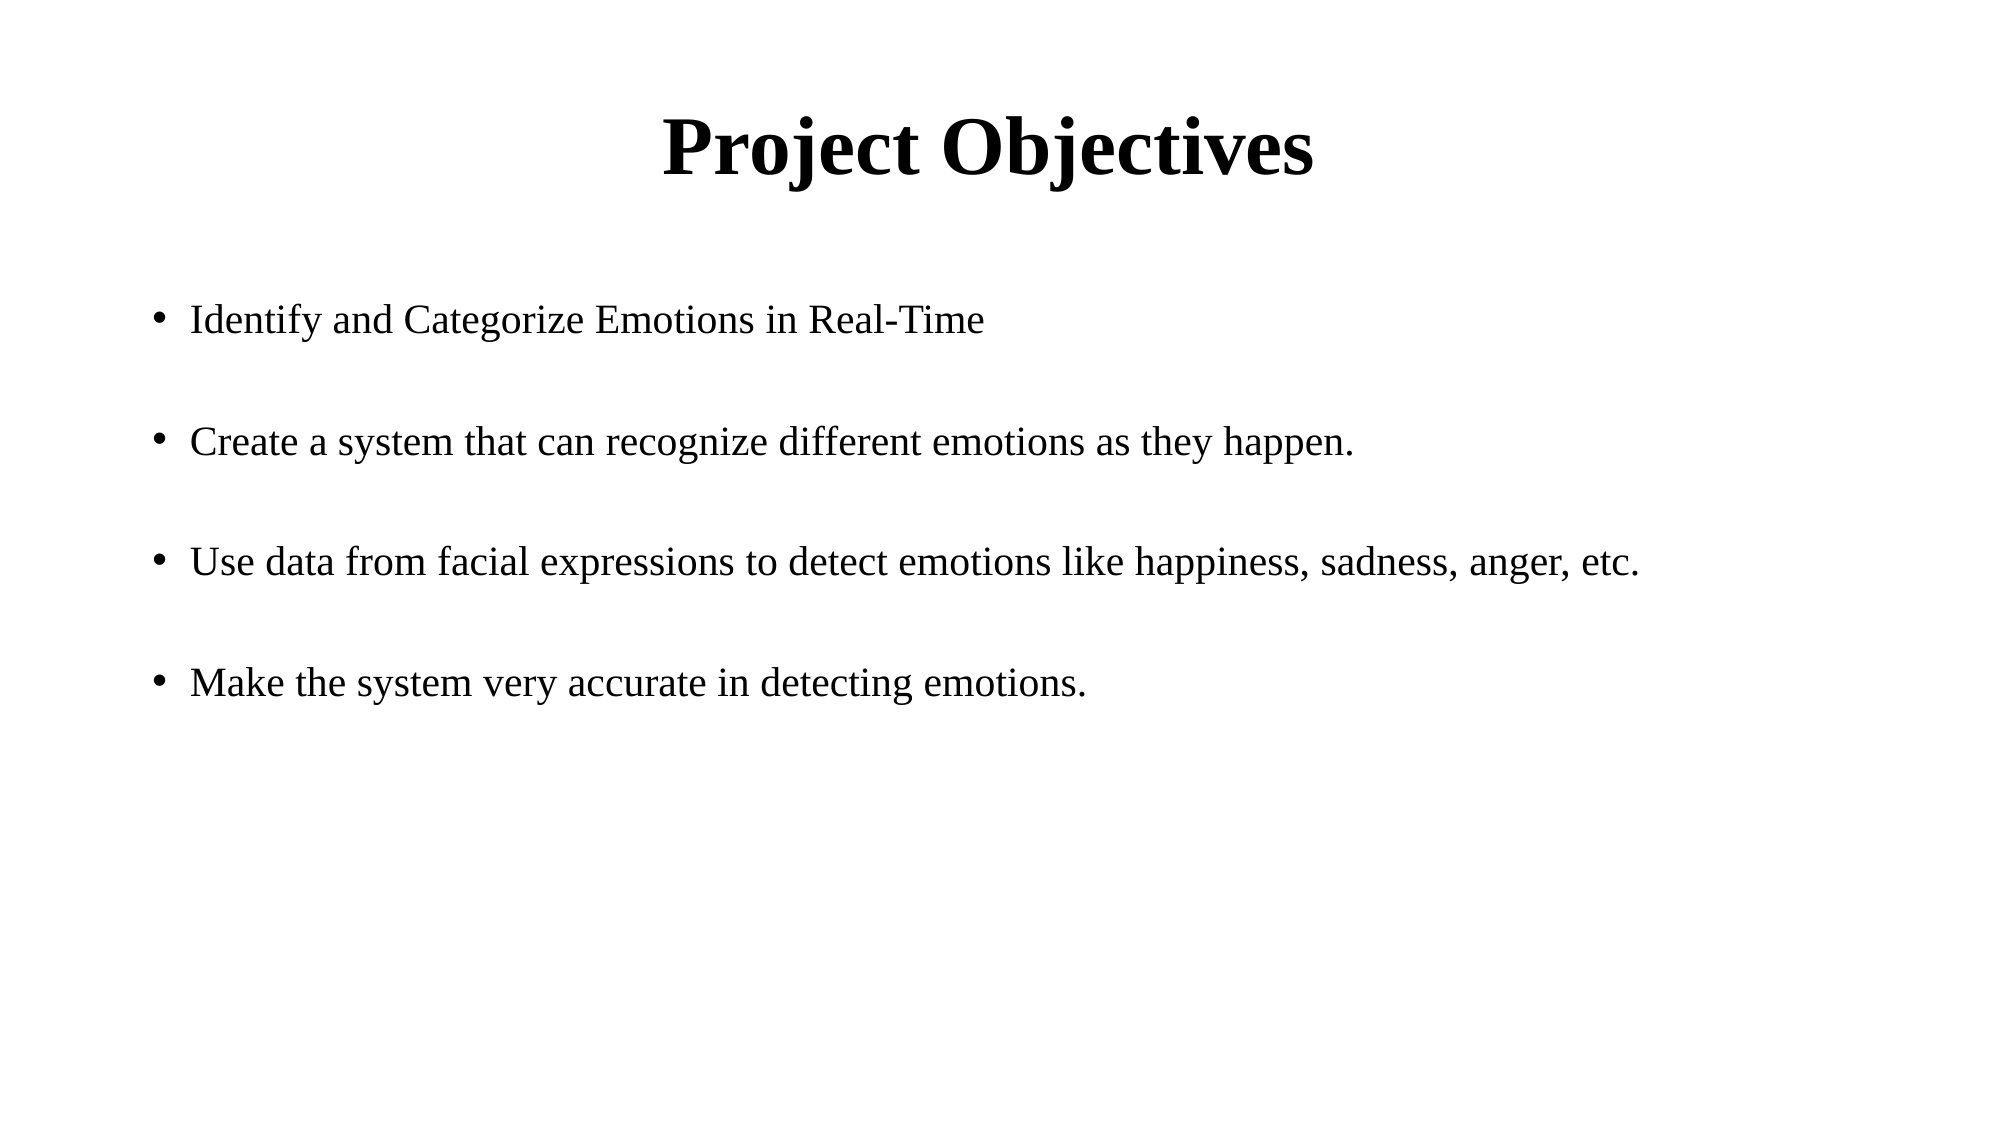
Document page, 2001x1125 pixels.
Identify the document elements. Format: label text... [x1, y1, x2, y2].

list Identify and Categorize Emotions in Real-Time Create a system that can recognize different emotions as they happen. Use data from facial expressions to detect emotions like happiness, sadness, anger, etc. Make the system very accurate in detecting emotions. [137, 234, 1863, 1061]
title Project Objectives [556, 38, 1444, 234]
